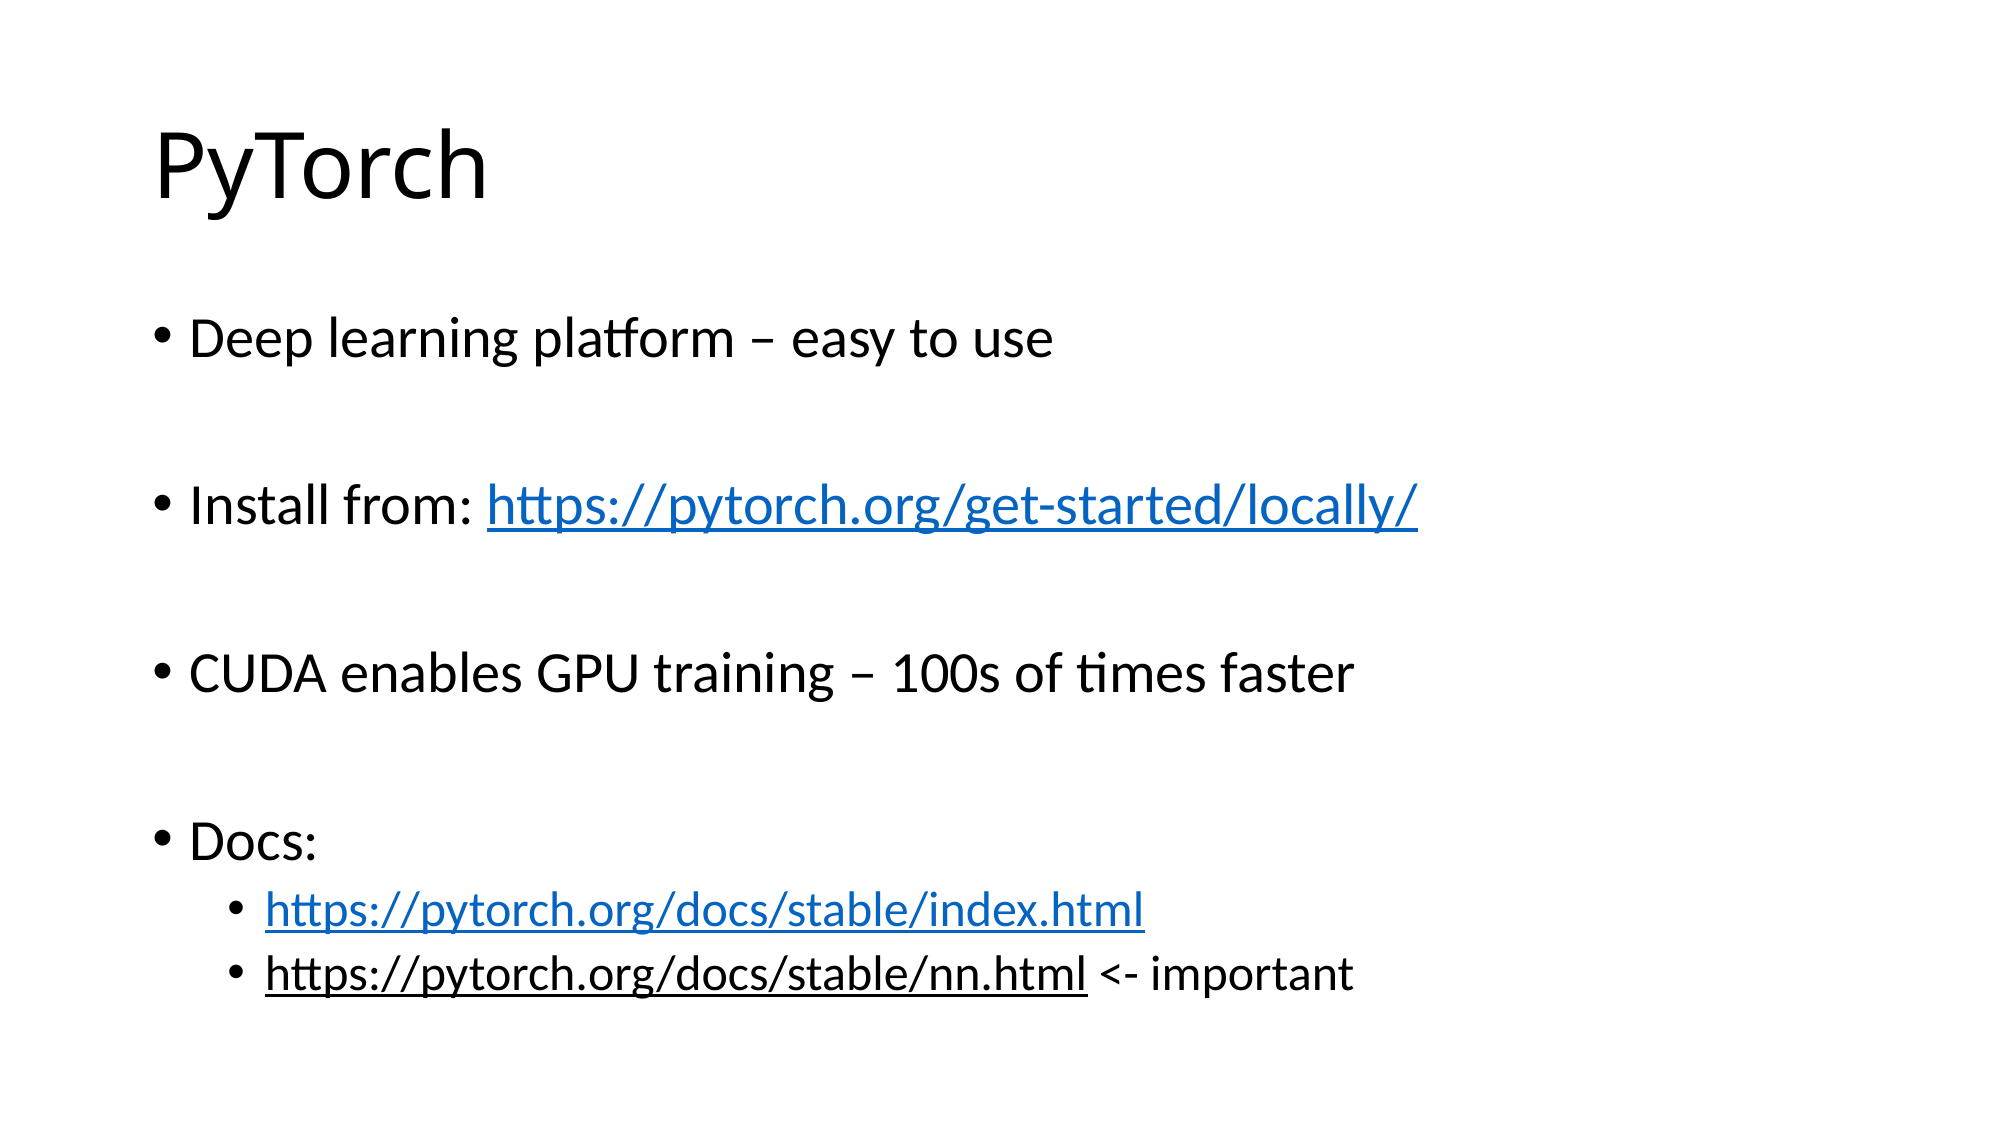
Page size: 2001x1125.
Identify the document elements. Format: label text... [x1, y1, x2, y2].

title PyTorch [137, 59, 1863, 278]
list Deep learning platform – easy to use Install from: https://pytorch.org/get-started/locally/ CUDA enables GPU training – 100s of times faster Docs: https://pytorch.org/docs/stable/index.html https://pytorch.org/docs/stable/nn.html <- important [137, 299, 1863, 1014]
